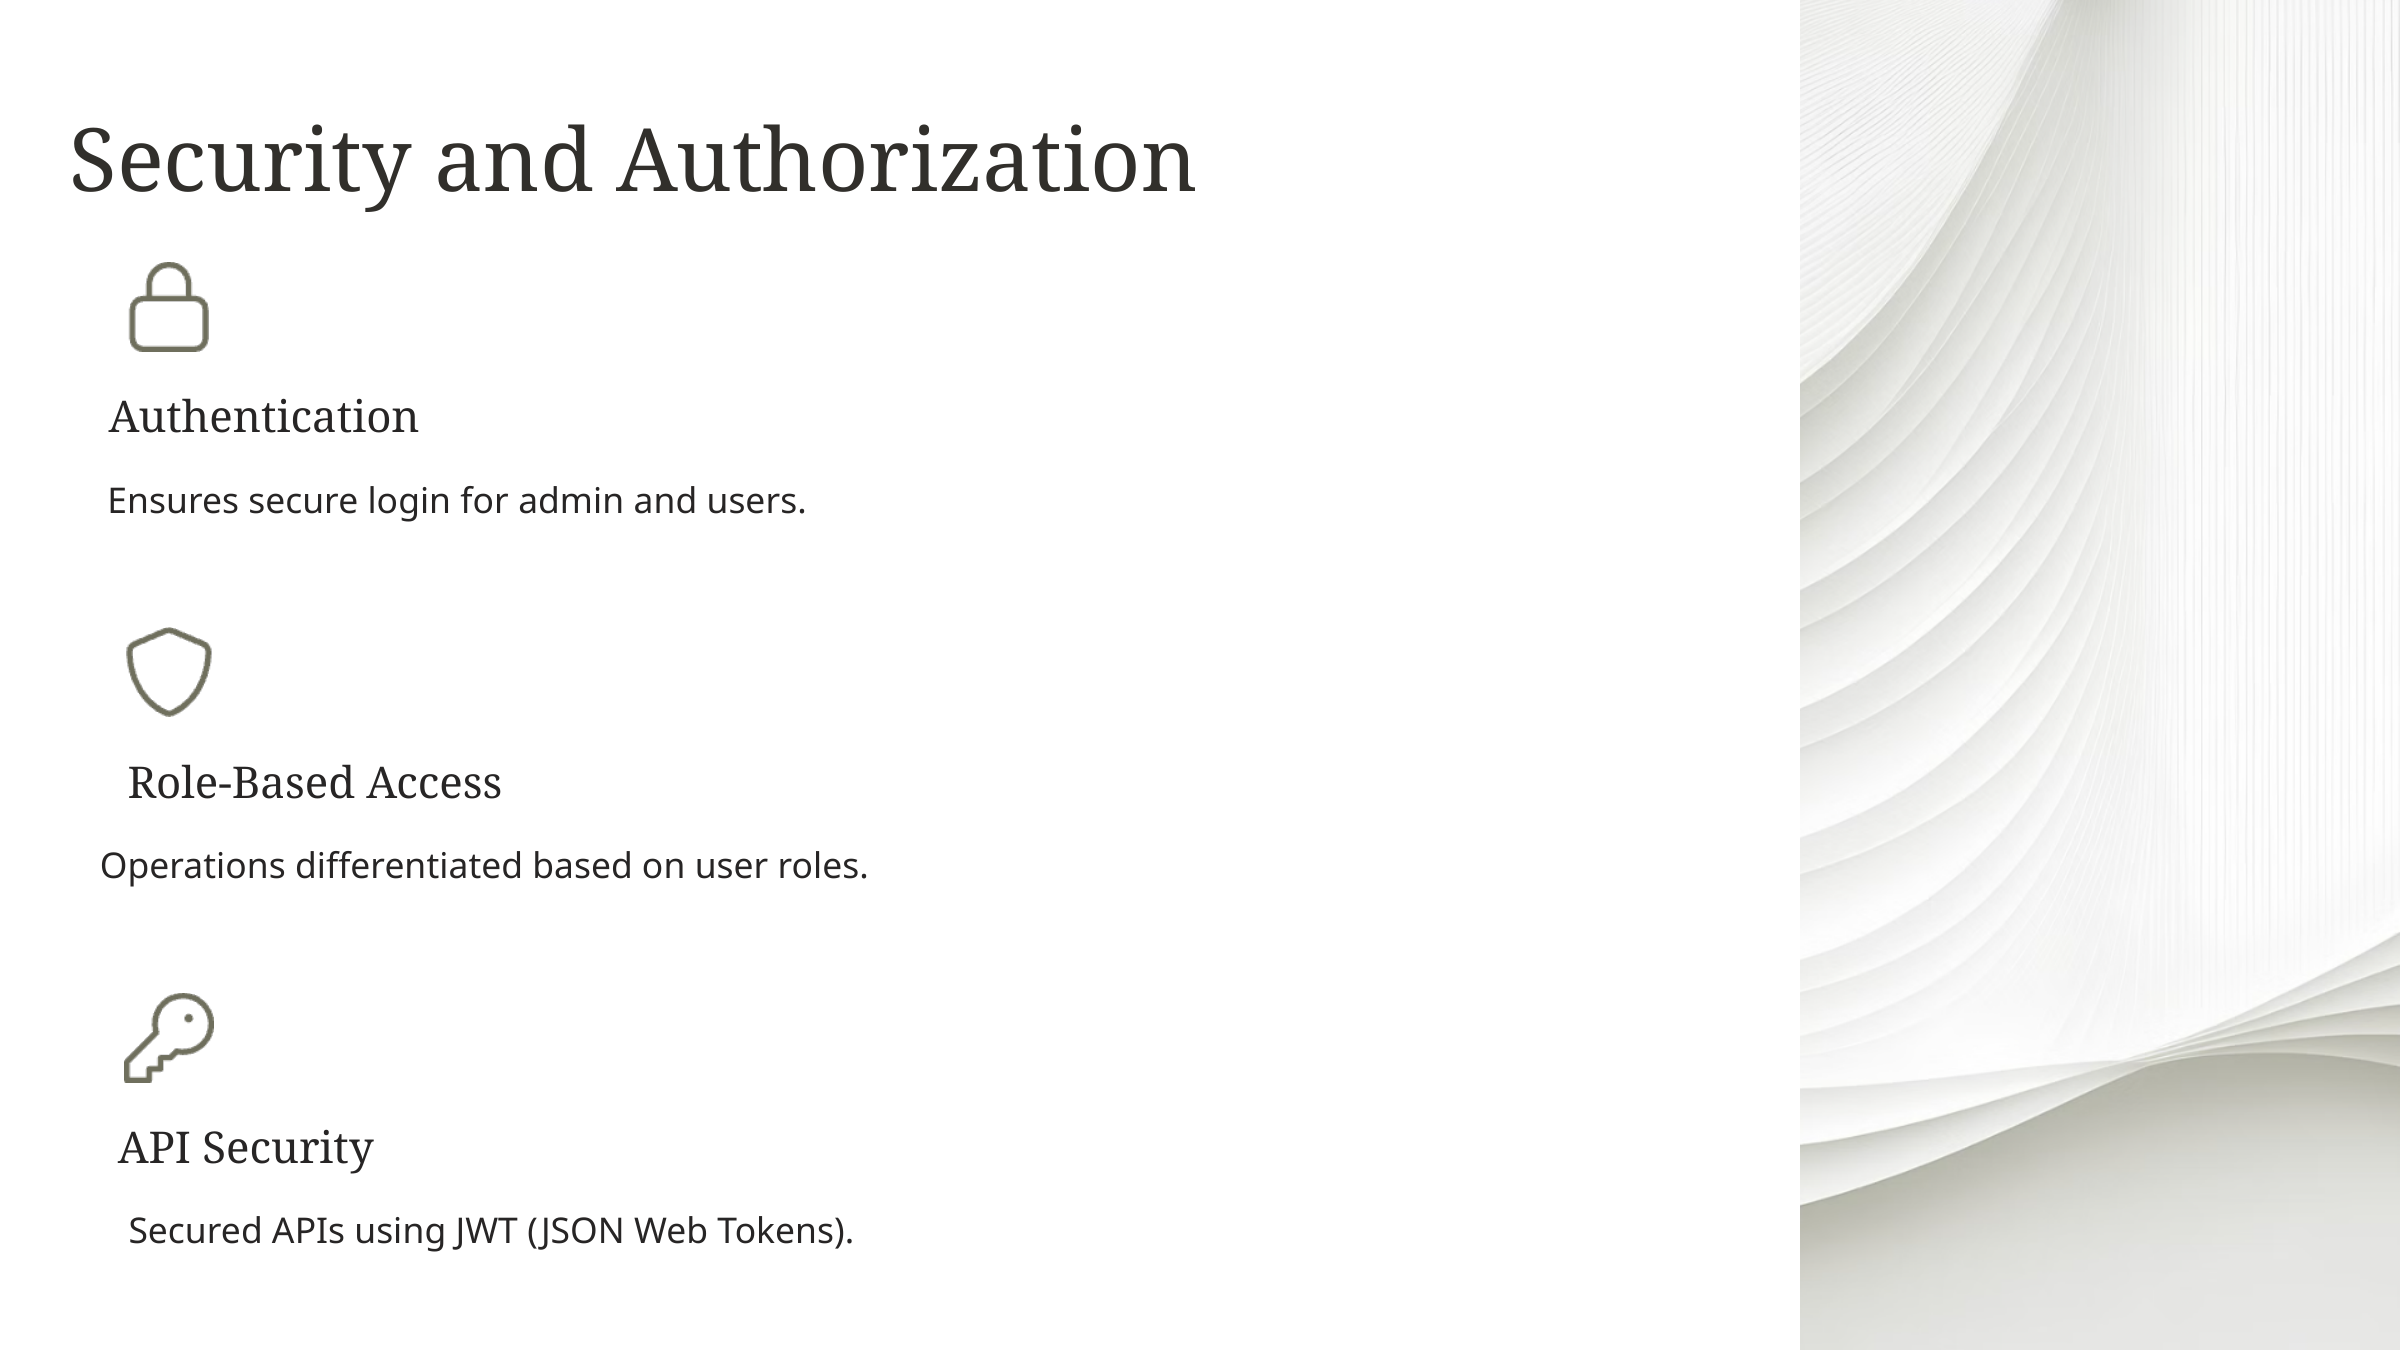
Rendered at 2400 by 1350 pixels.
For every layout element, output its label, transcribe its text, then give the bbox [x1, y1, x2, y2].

text_box Operations differentiated based on user roles. [99, 829, 870, 886]
text_box Secured APIs using JWT (JSON Web Tokens). [128, 1194, 855, 1252]
text_box Role-Based Access [127, 752, 503, 807]
picture [124, 993, 214, 1083]
text_box API Security [117, 1117, 374, 1173]
picture [124, 262, 214, 352]
text_box Security and Authorization [69, 98, 1199, 209]
picture [124, 627, 214, 718]
text_box Ensures secure login for admin and users. [107, 464, 808, 521]
picture [1799, 0, 2400, 1350]
text_box Authentication [108, 387, 421, 442]
